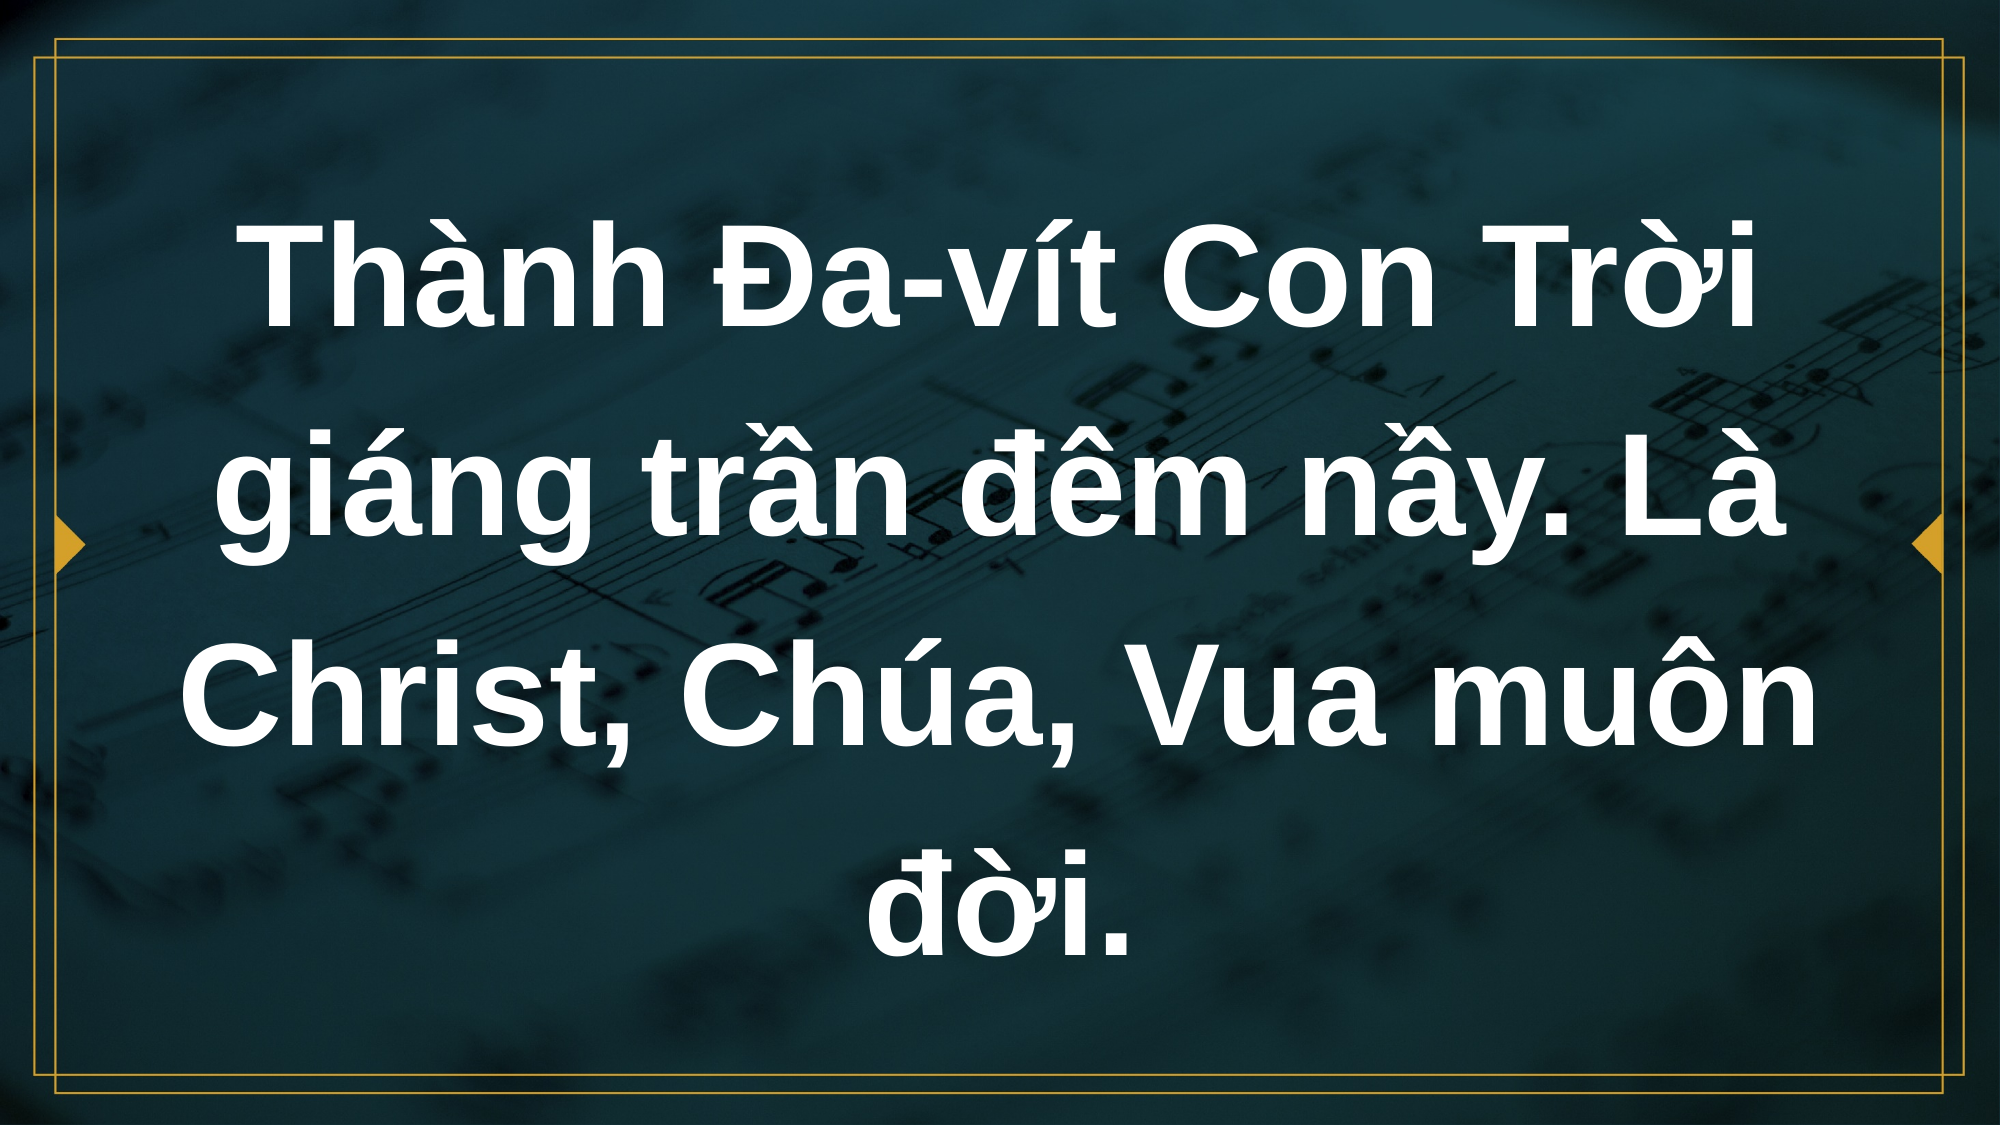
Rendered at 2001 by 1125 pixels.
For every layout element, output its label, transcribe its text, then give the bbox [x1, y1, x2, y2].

title Thành Đa-vít Con Trời giáng trần đêm nầy. Là Christ, Chúa, Vua muôn đời. [55, 53, 1945, 1077]
picture [0, 0, 2000, 1125]
